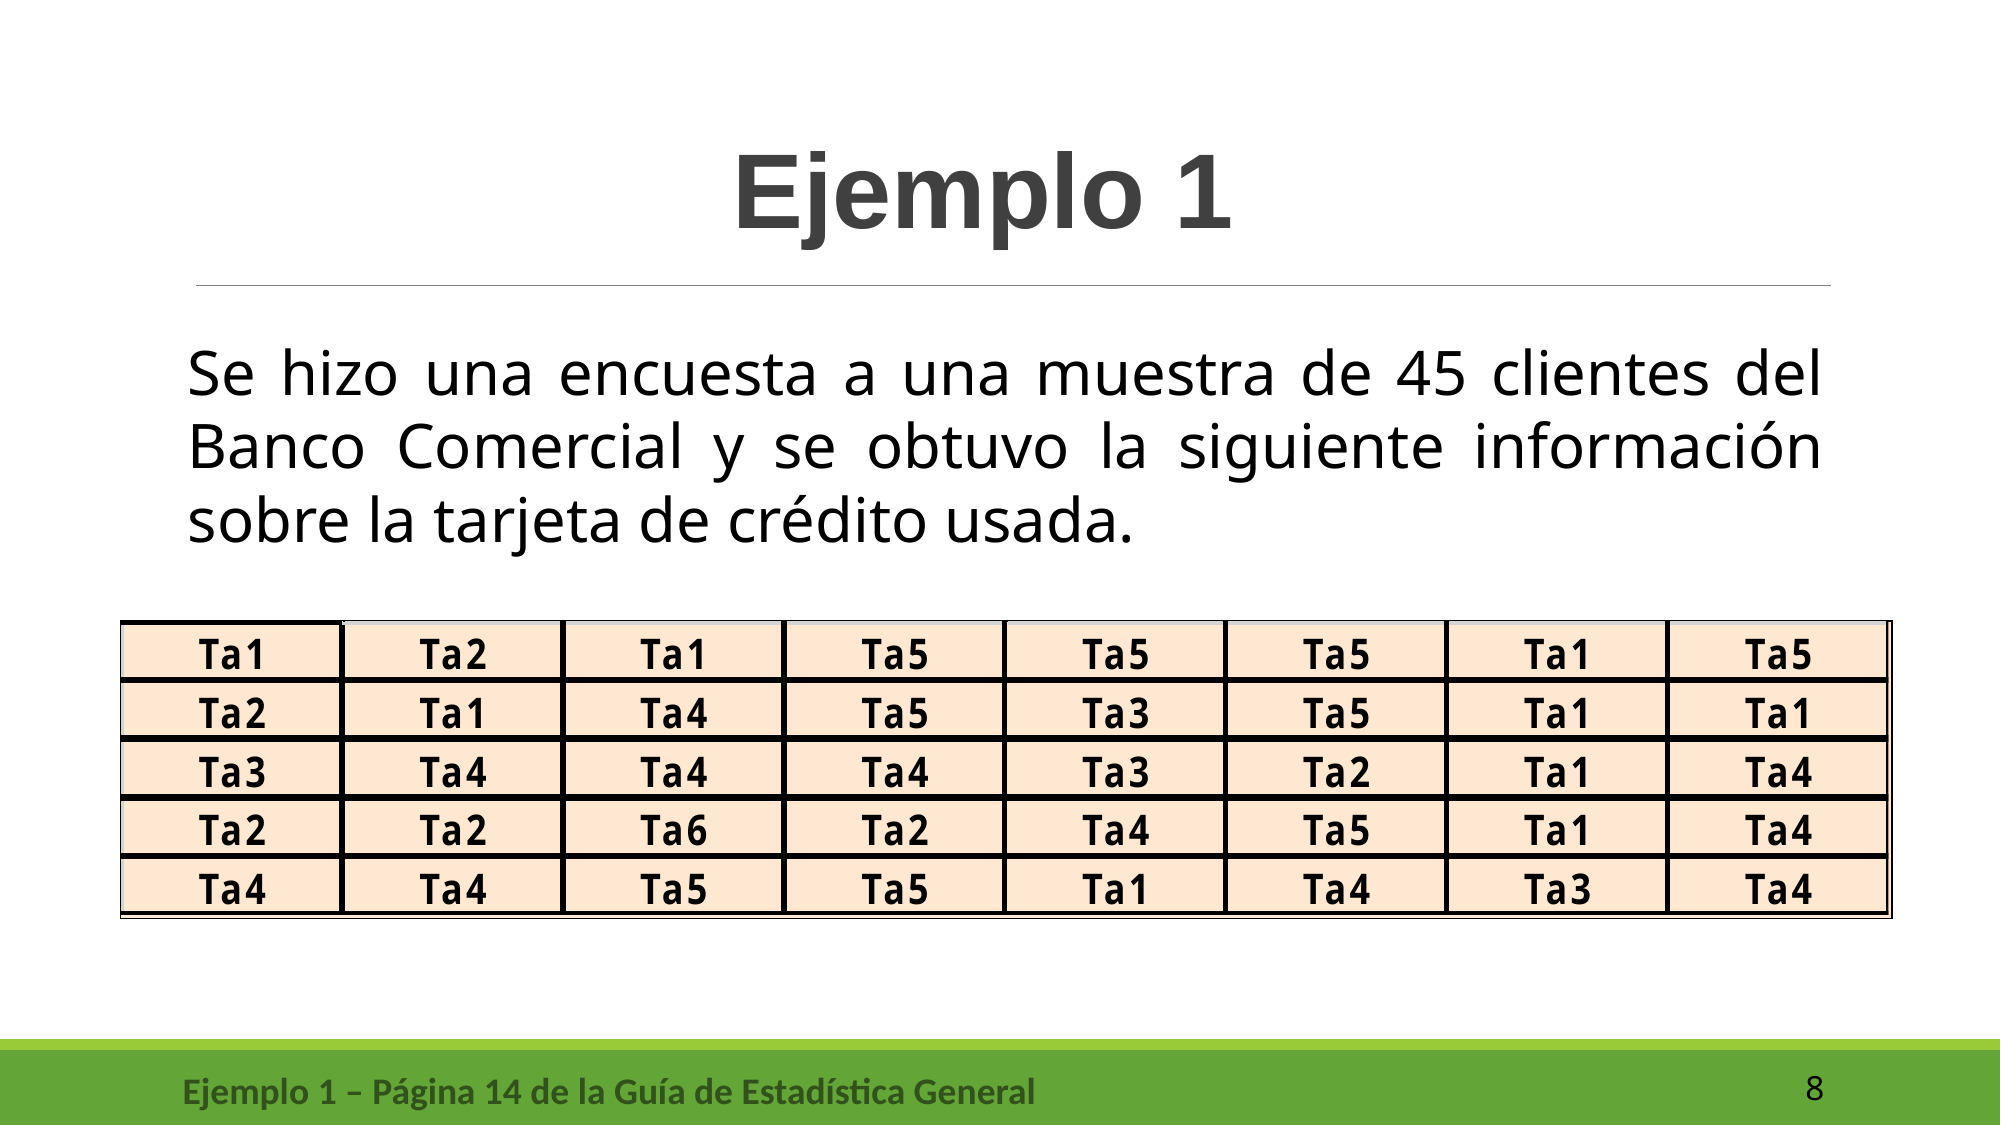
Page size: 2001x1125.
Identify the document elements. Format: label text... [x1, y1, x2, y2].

text_box Se hizo una encuesta a una muestra de 45 clientes del Banco Comercial y se obtuvo la siguiente información sobre la tarjeta de crédito usada. [173, 326, 1840, 585]
slide_number 8 [1624, 1059, 1840, 1120]
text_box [120, 621, 1892, 919]
text_box Ejemplo 1 – Página 14 de la Guía de Estadística General [159, 1058, 1060, 1121]
text_box Ejemplo 1 [211, 129, 1732, 263]
